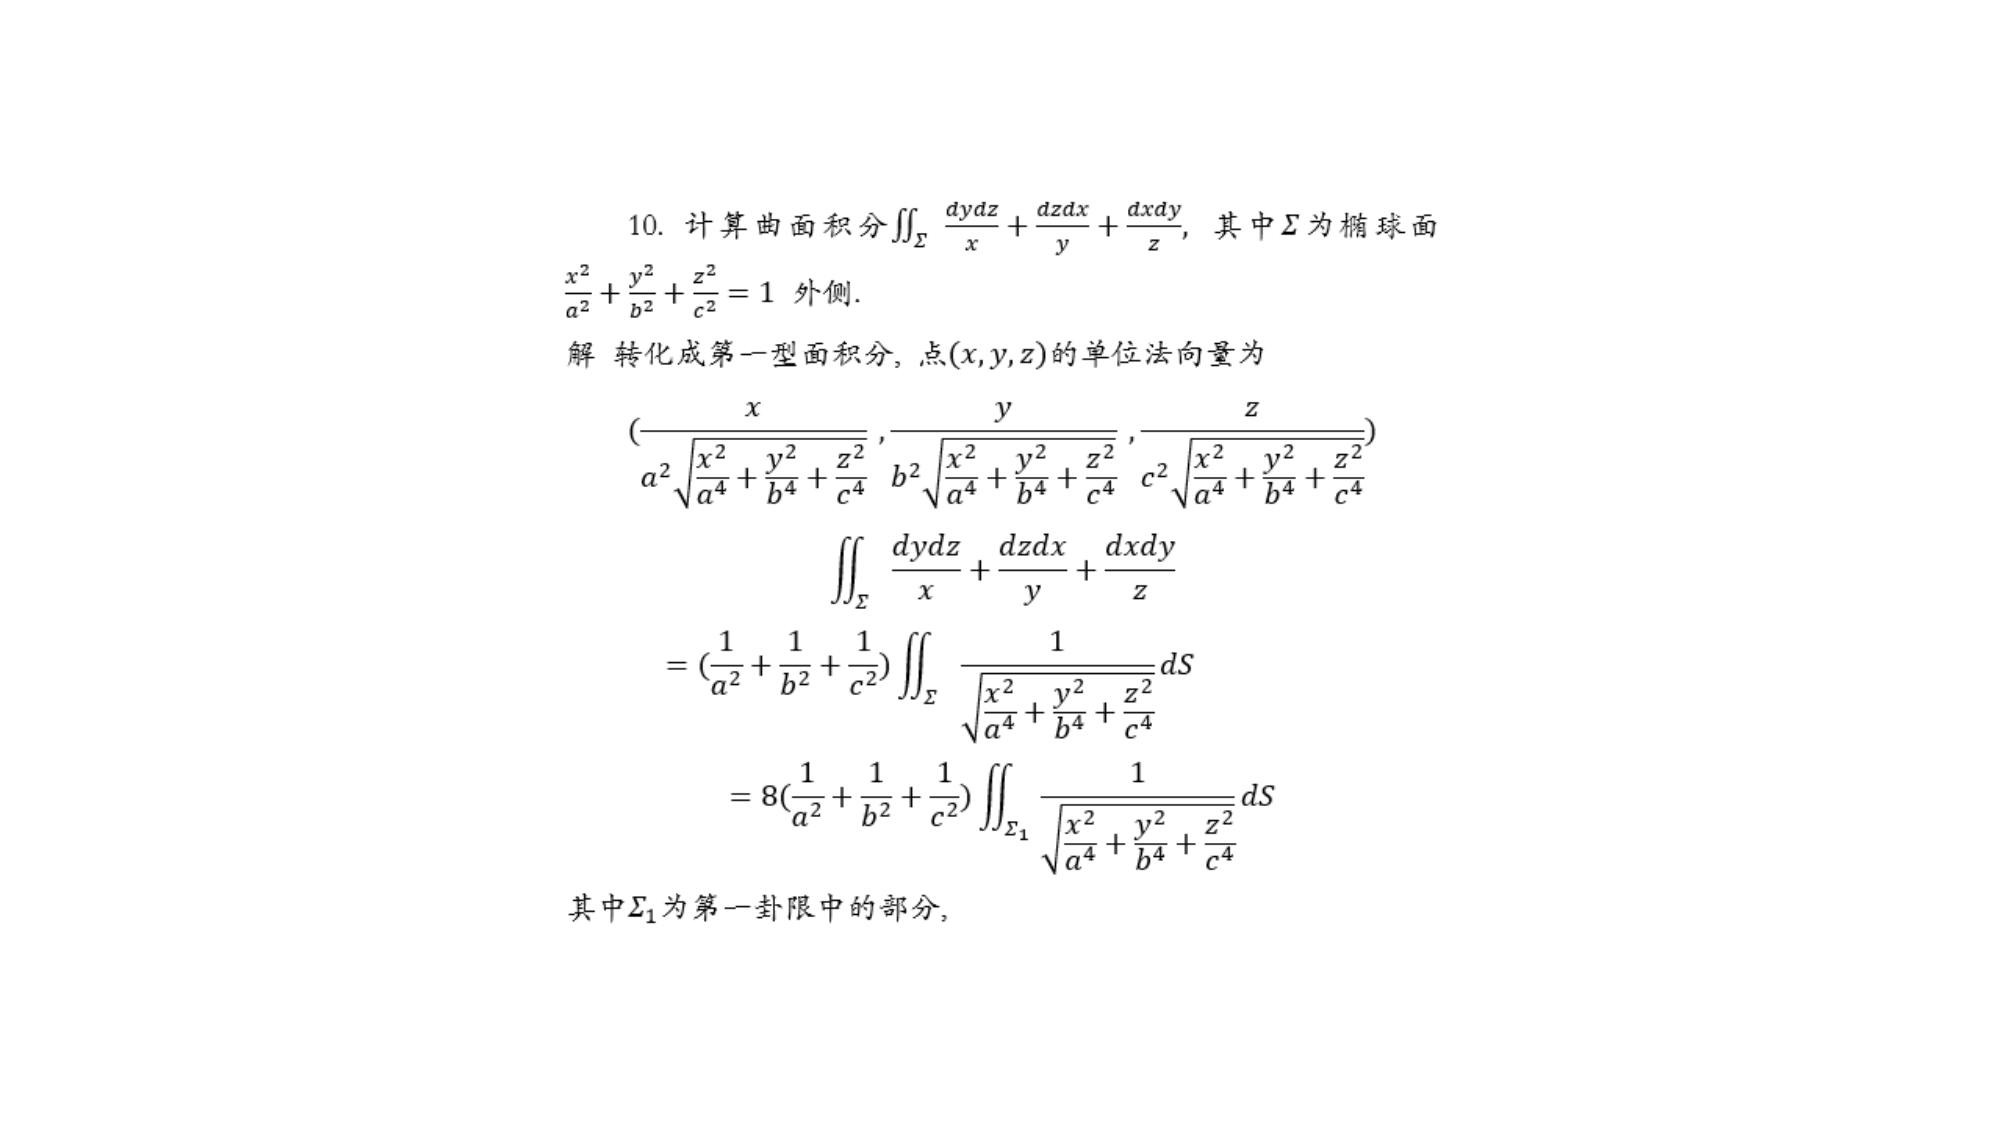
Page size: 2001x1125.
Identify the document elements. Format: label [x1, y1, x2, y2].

picture [531, 160, 1469, 965]
